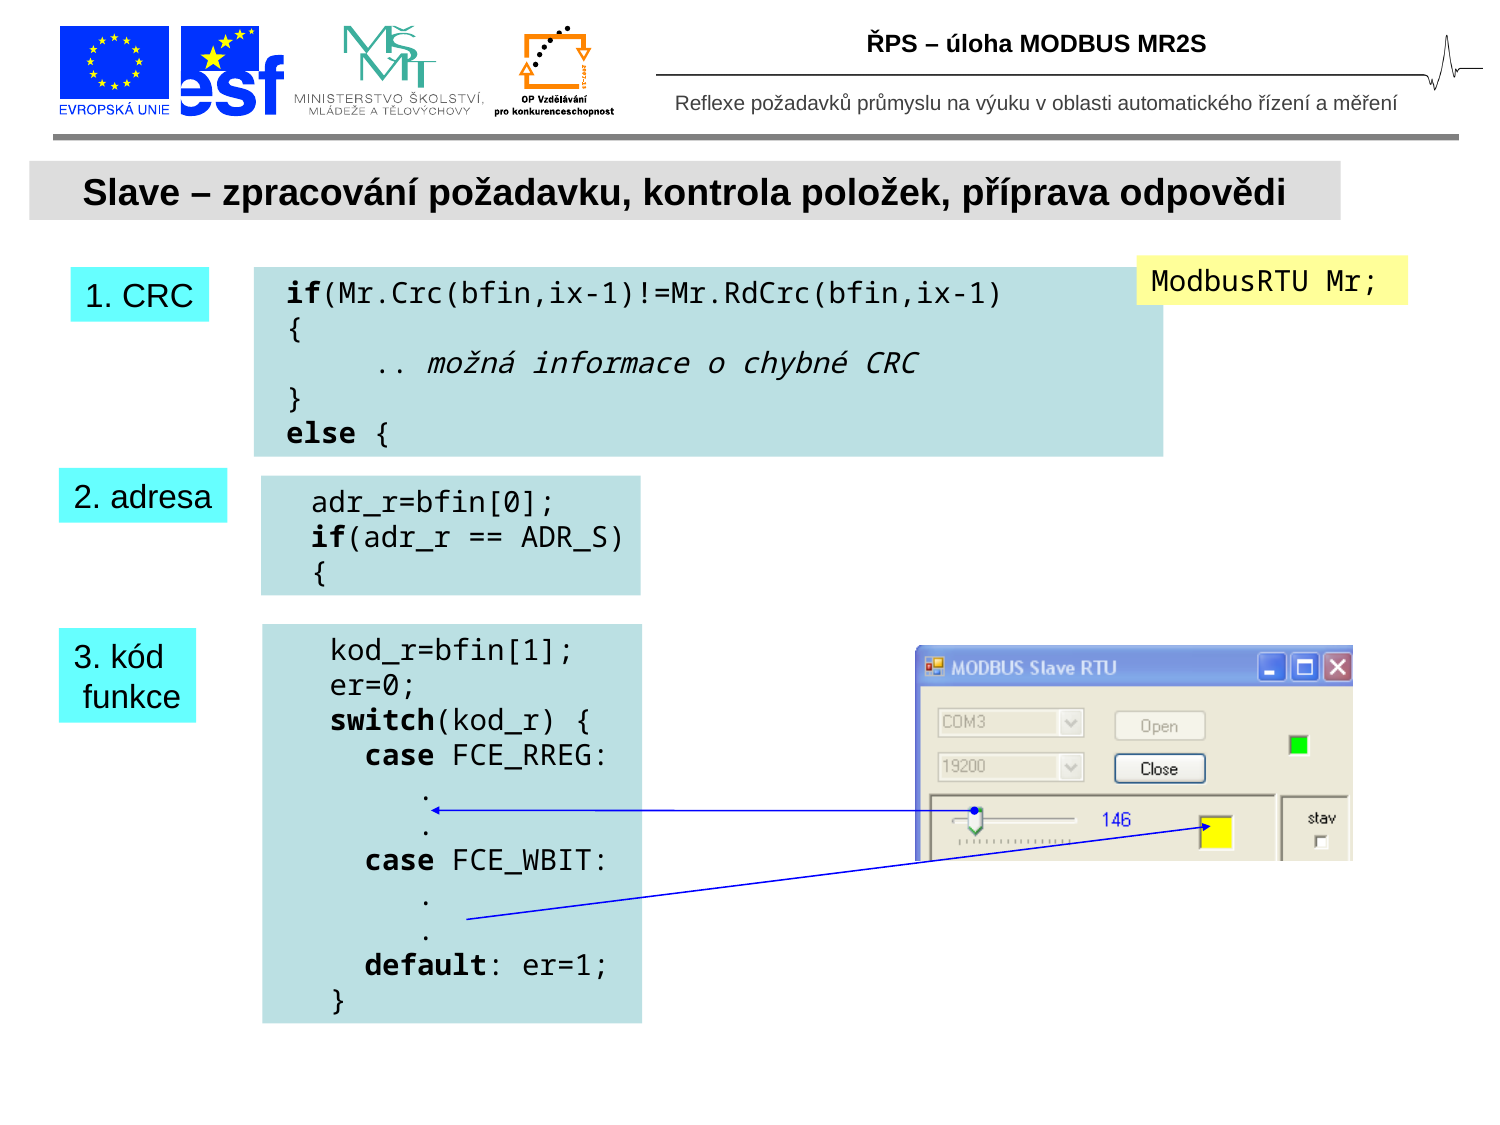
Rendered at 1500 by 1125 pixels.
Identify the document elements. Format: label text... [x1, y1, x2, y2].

text_box adr_r=bfin[0]; if(adr_r == ADR_S) { [261, 475, 641, 596]
text_box 1. CRC [70, 267, 210, 322]
text_box if(Mr.Crc(bfin,ix-1)!=Mr.RdCrc(bfin,ix-1) { .. možná informace o chybné CRC } else { [253, 267, 1164, 457]
picture [656, 34, 1483, 91]
text_box Slave – zpracování požadavku, kontrola položek, příprava odpovědi [29, 160, 1341, 220]
text_box 3. kód funkce [58, 628, 197, 723]
text_box ŘPS – úloha MODBUS MR2S [644, 20, 1430, 68]
text_box kod_r=bfin[1]; er=0; switch(kod_r) { case FCE_RREG: . . case FCE_WBIT: . . default: er=1; } [262, 624, 643, 1024]
text_box 2. adresa [58, 467, 228, 523]
picture [915, 644, 1353, 861]
text_box [430, 806, 910, 815]
text_box ModbusRTU Mr; [1136, 255, 1409, 305]
